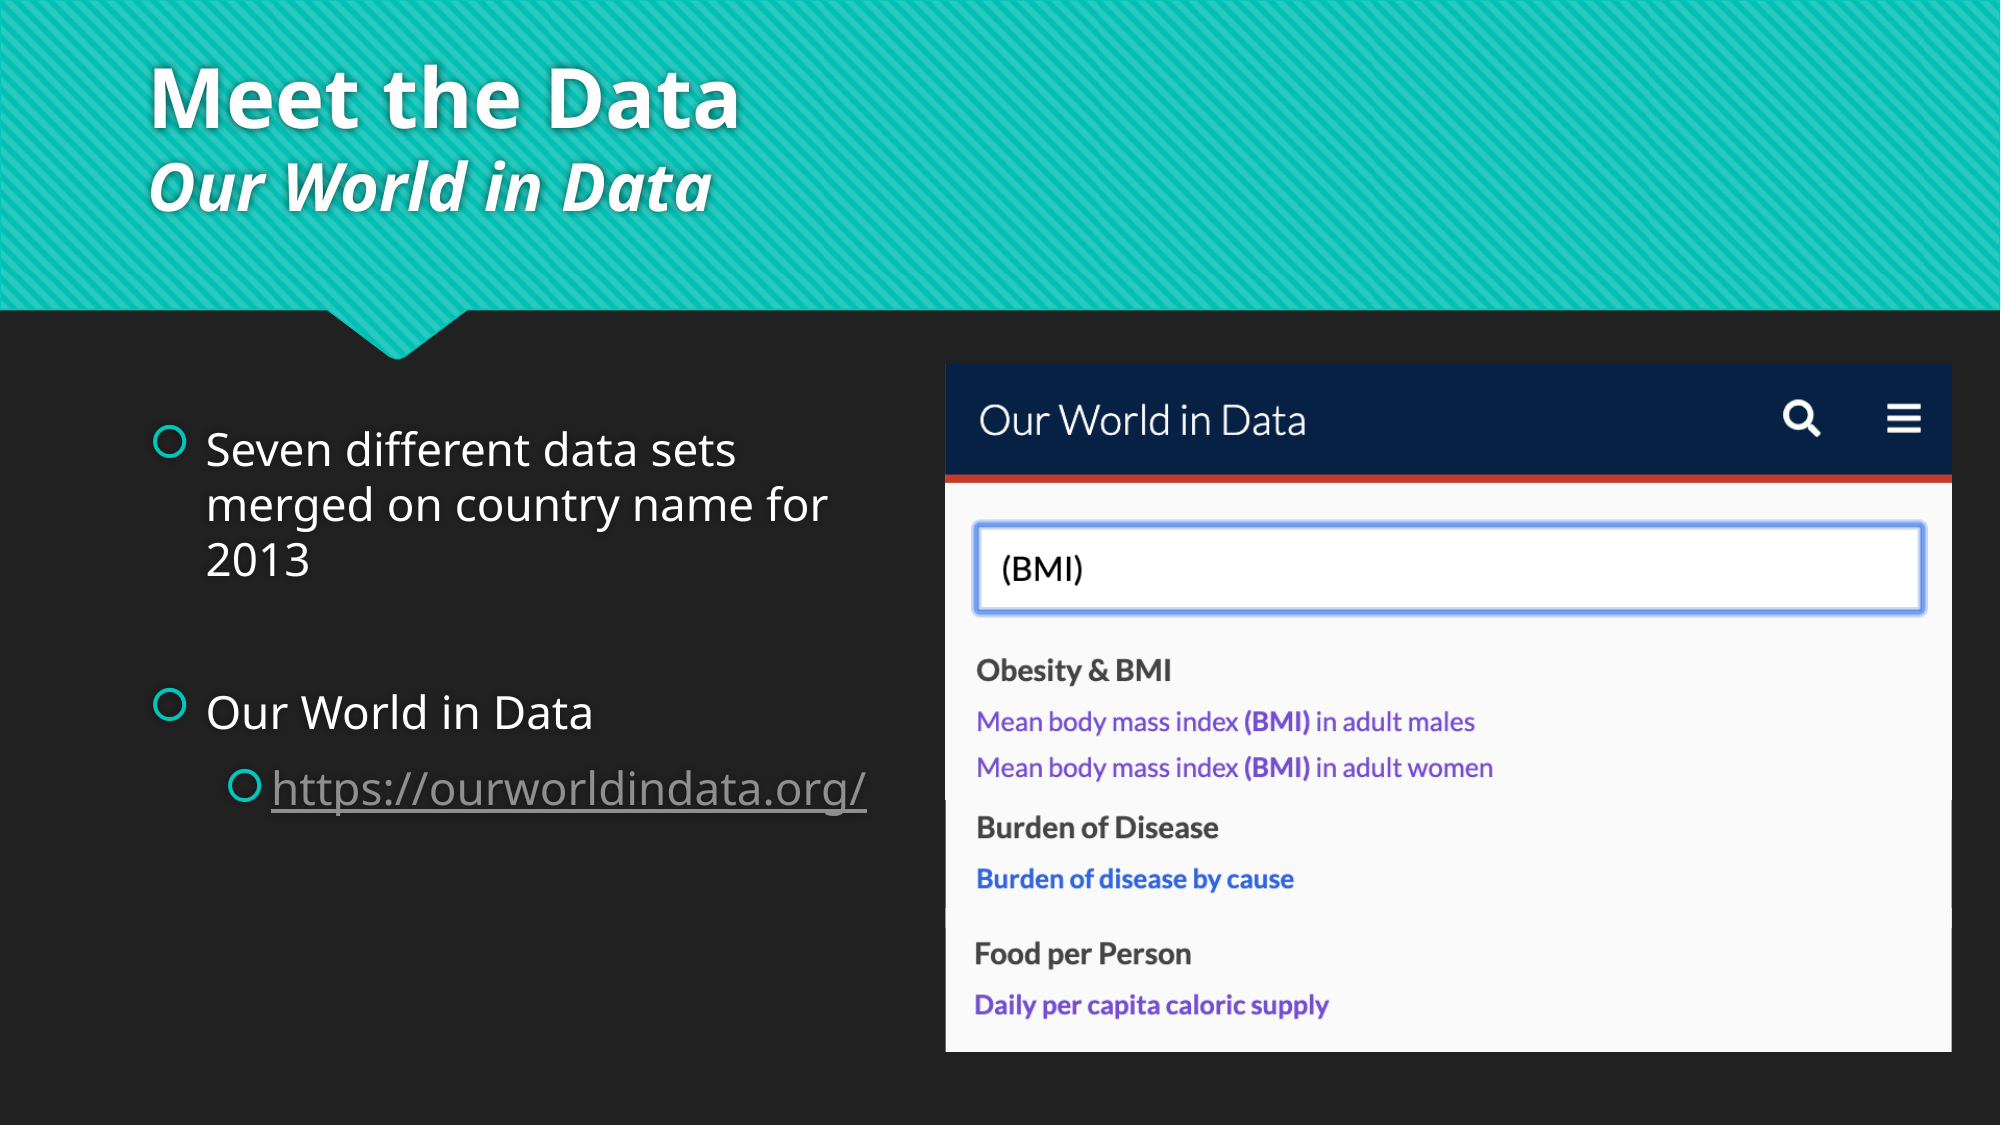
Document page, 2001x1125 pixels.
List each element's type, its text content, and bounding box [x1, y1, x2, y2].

picture [945, 364, 1952, 1052]
list Seven different data sets merged on country name for 2013 Our World in Data https://ourworldindata.org/ [134, 364, 898, 962]
title Meet the Data Our World in Data [132, 73, 1868, 233]
